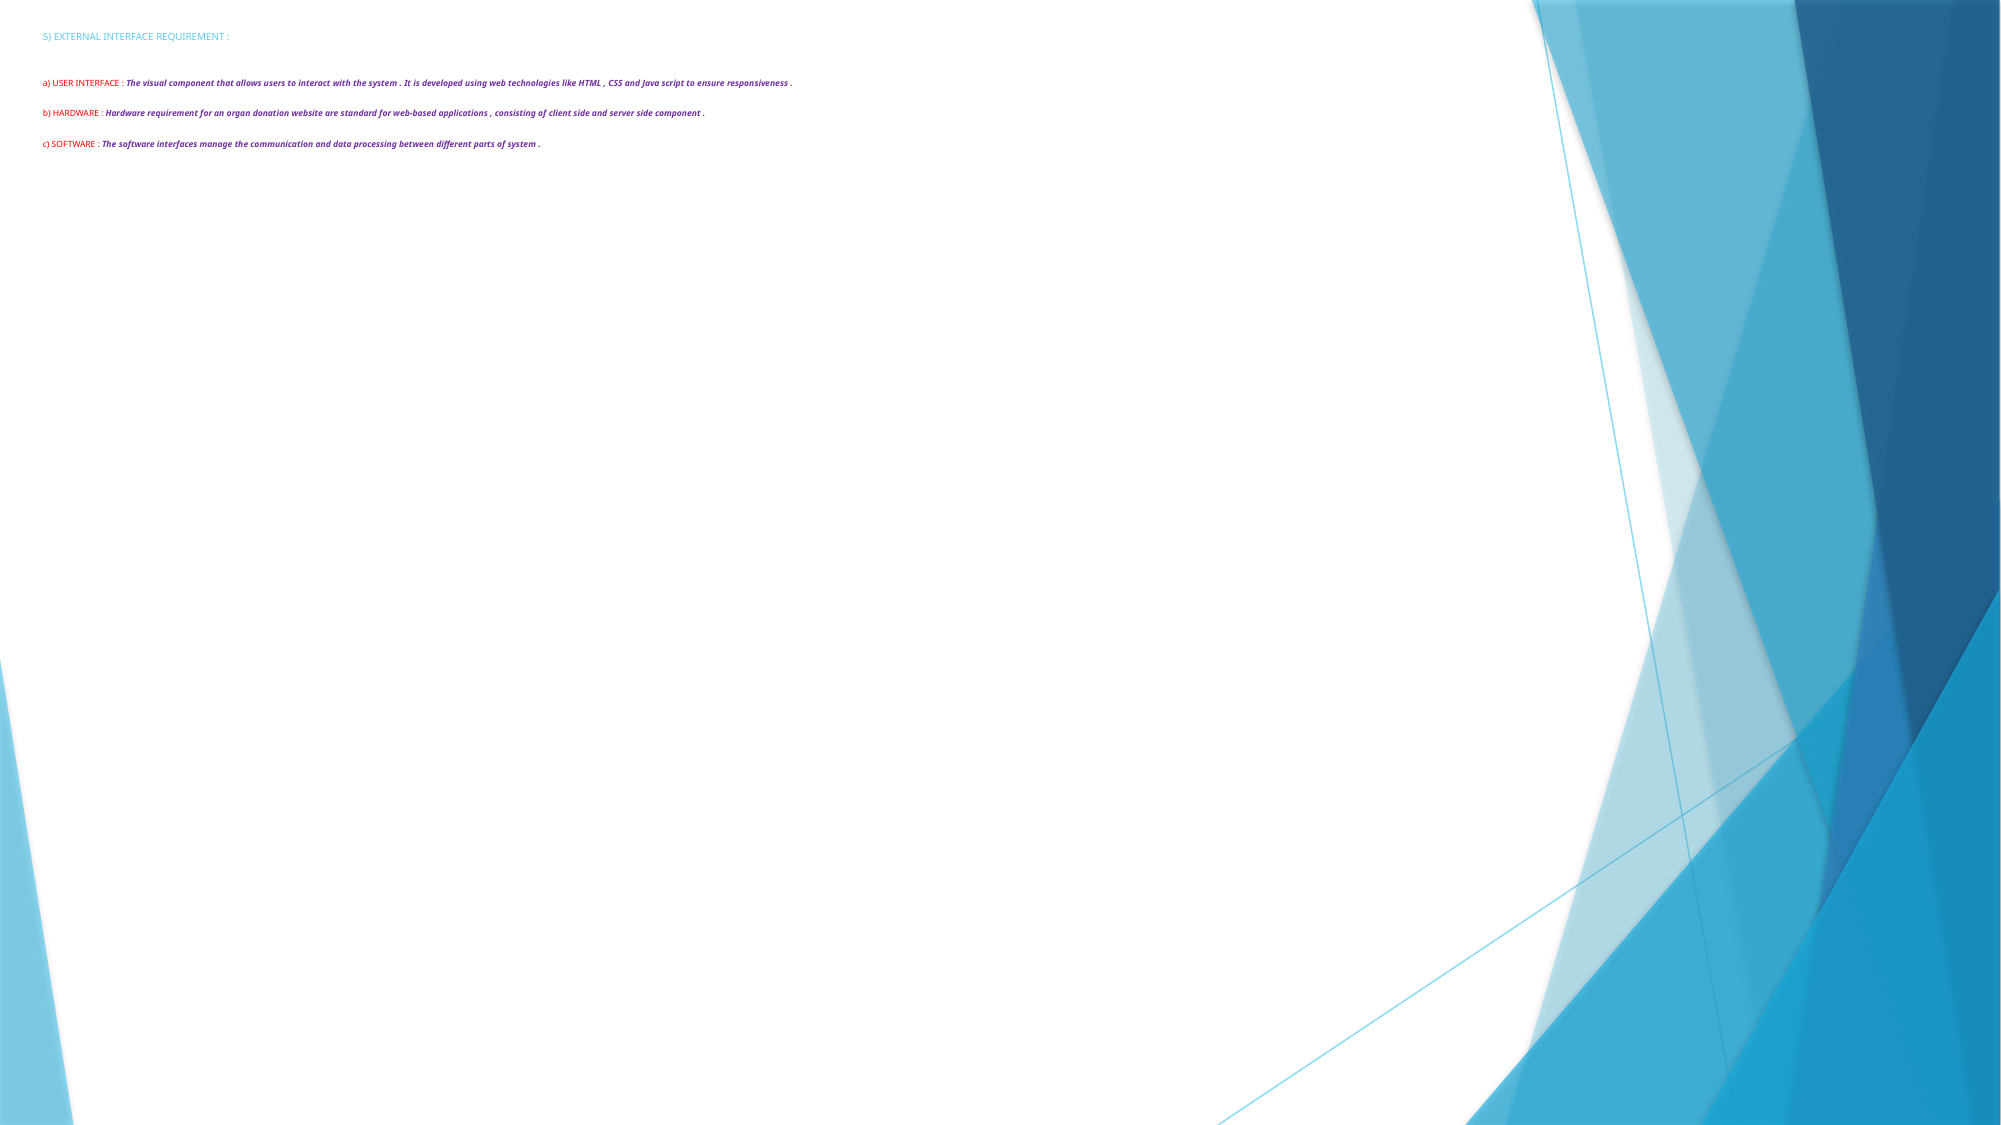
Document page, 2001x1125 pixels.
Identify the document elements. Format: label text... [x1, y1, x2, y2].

title 5) EXTERNAL INTERFACE REQUIREMENT : a) USER INTERFACE : The visual component that allows users to interact with the system . It is developed using web technologies like HTML , CSS and Java script to ensure responsiveness . b) HARDWARE : Hardware requirement for an organ donation website are standard for web-based applications , consisting of client side and server side component . c) SOFTWARE : The software interfaces manage the communication and data processing between different parts of system . [27, 23, 1548, 160]
